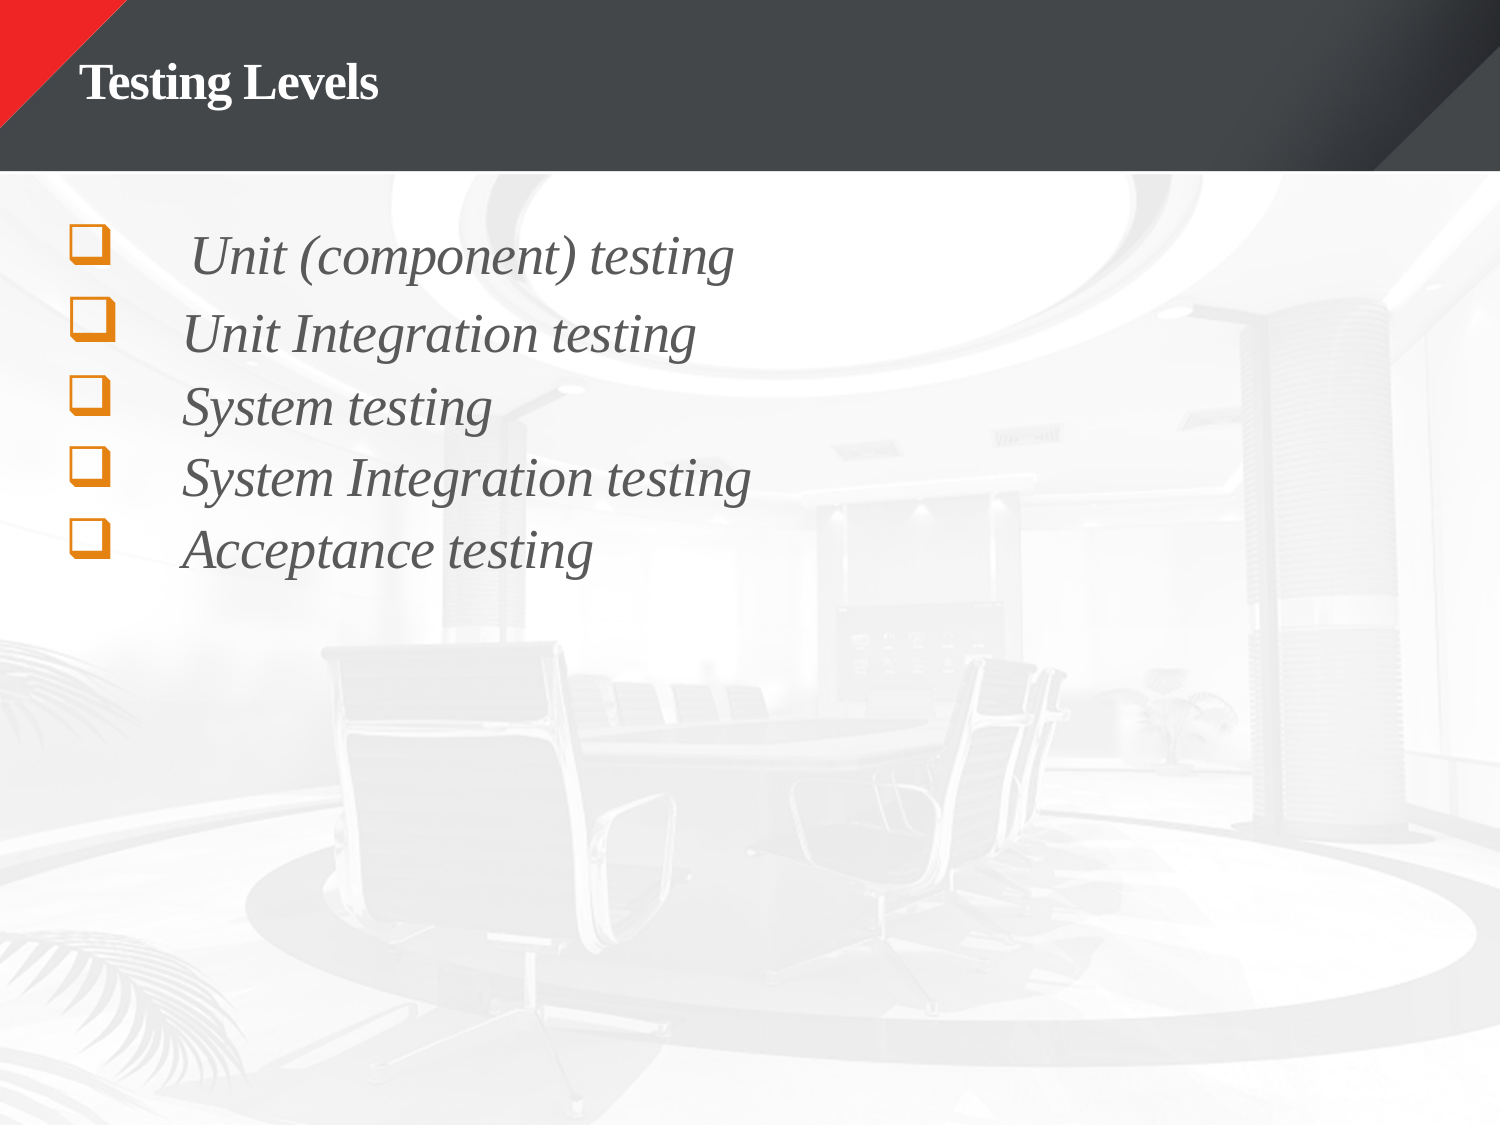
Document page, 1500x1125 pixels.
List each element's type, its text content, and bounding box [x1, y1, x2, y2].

list Unit (component) testing Unit Integration testing System testing System Integration testing Acceptance testing [64, 210, 1444, 1012]
picture [0, 0, 1500, 1125]
title Testing Levels [63, 18, 1321, 150]
